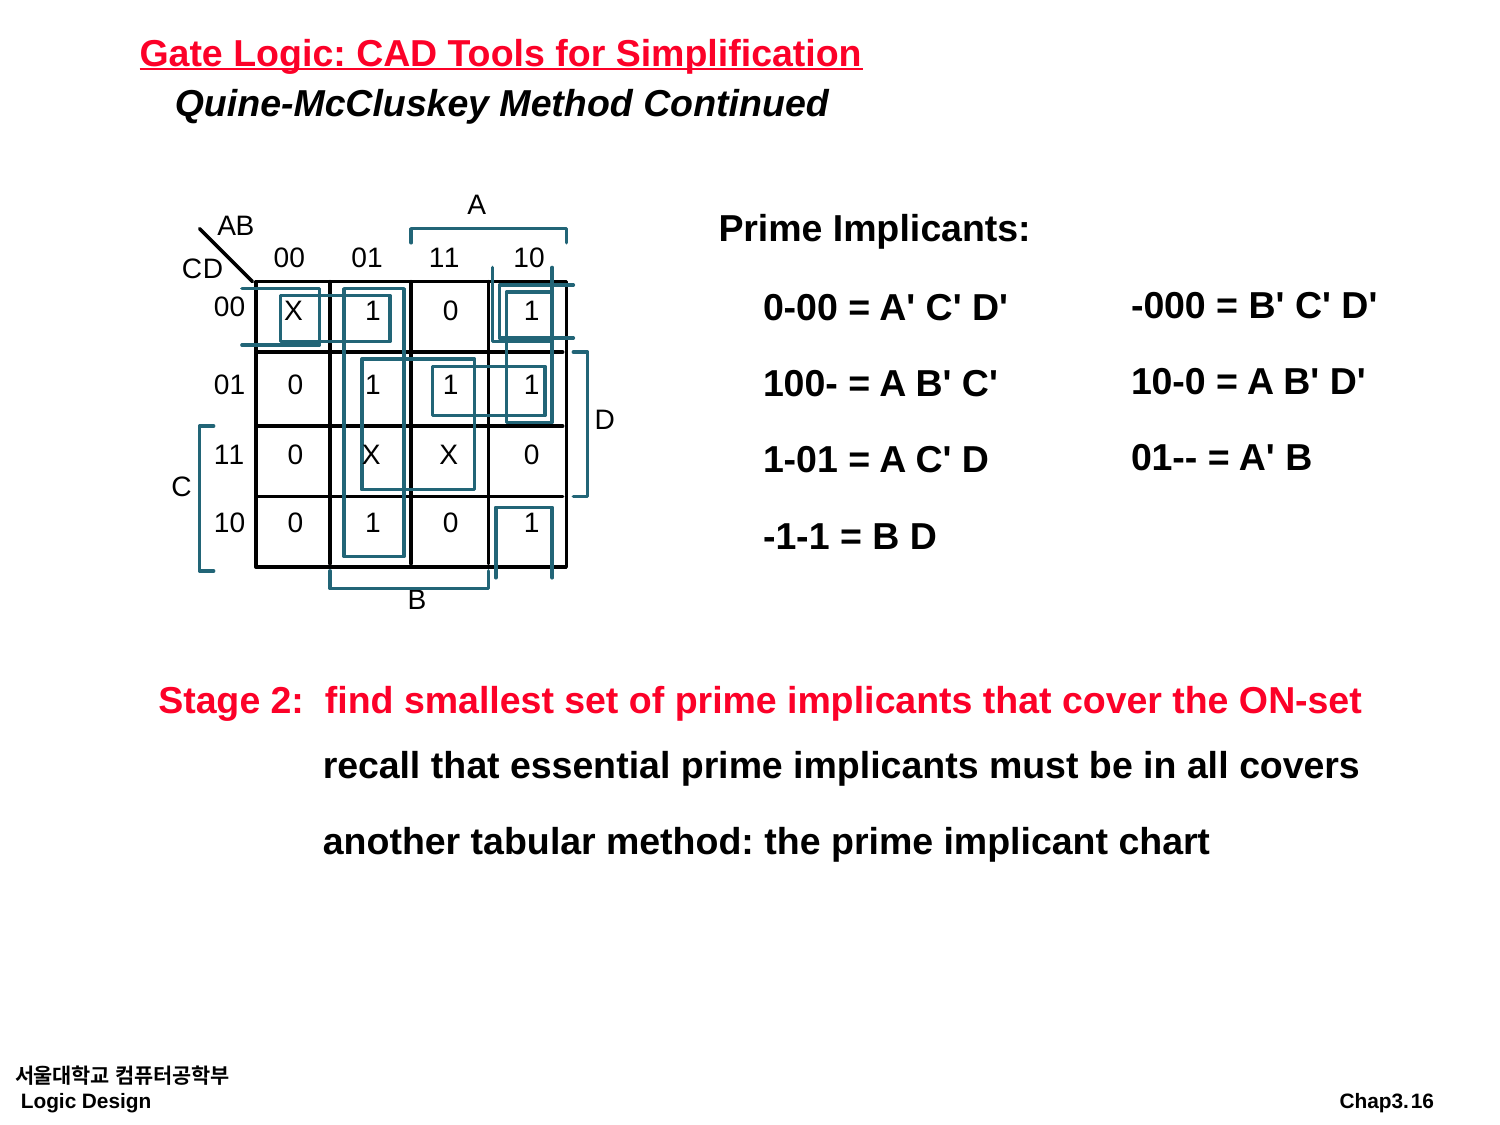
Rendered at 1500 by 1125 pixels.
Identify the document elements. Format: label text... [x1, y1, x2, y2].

text_box Stage 2: find smallest set of prime implicants that cover the ON-set [147, 679, 1374, 726]
text_box -000 = B' C' D' 10-0 = A B' D' 01-- = A' B [1120, 283, 1389, 483]
text_box recall that essential prime implicants must be in all covers another tabular method: the prime implicant chart [312, 743, 1372, 867]
picture [171, 189, 623, 653]
text_box 0-00 = A' C' D' 100- = A B' C' 1-01 = A C' D -1-1 = B D [752, 285, 1019, 562]
title Gate Logic: CAD Tools for Simplification [128, 30, 876, 79]
text_box Quine-McCluskey Method Continued [164, 81, 840, 128]
text_box Prime Implicants: [708, 206, 1042, 253]
